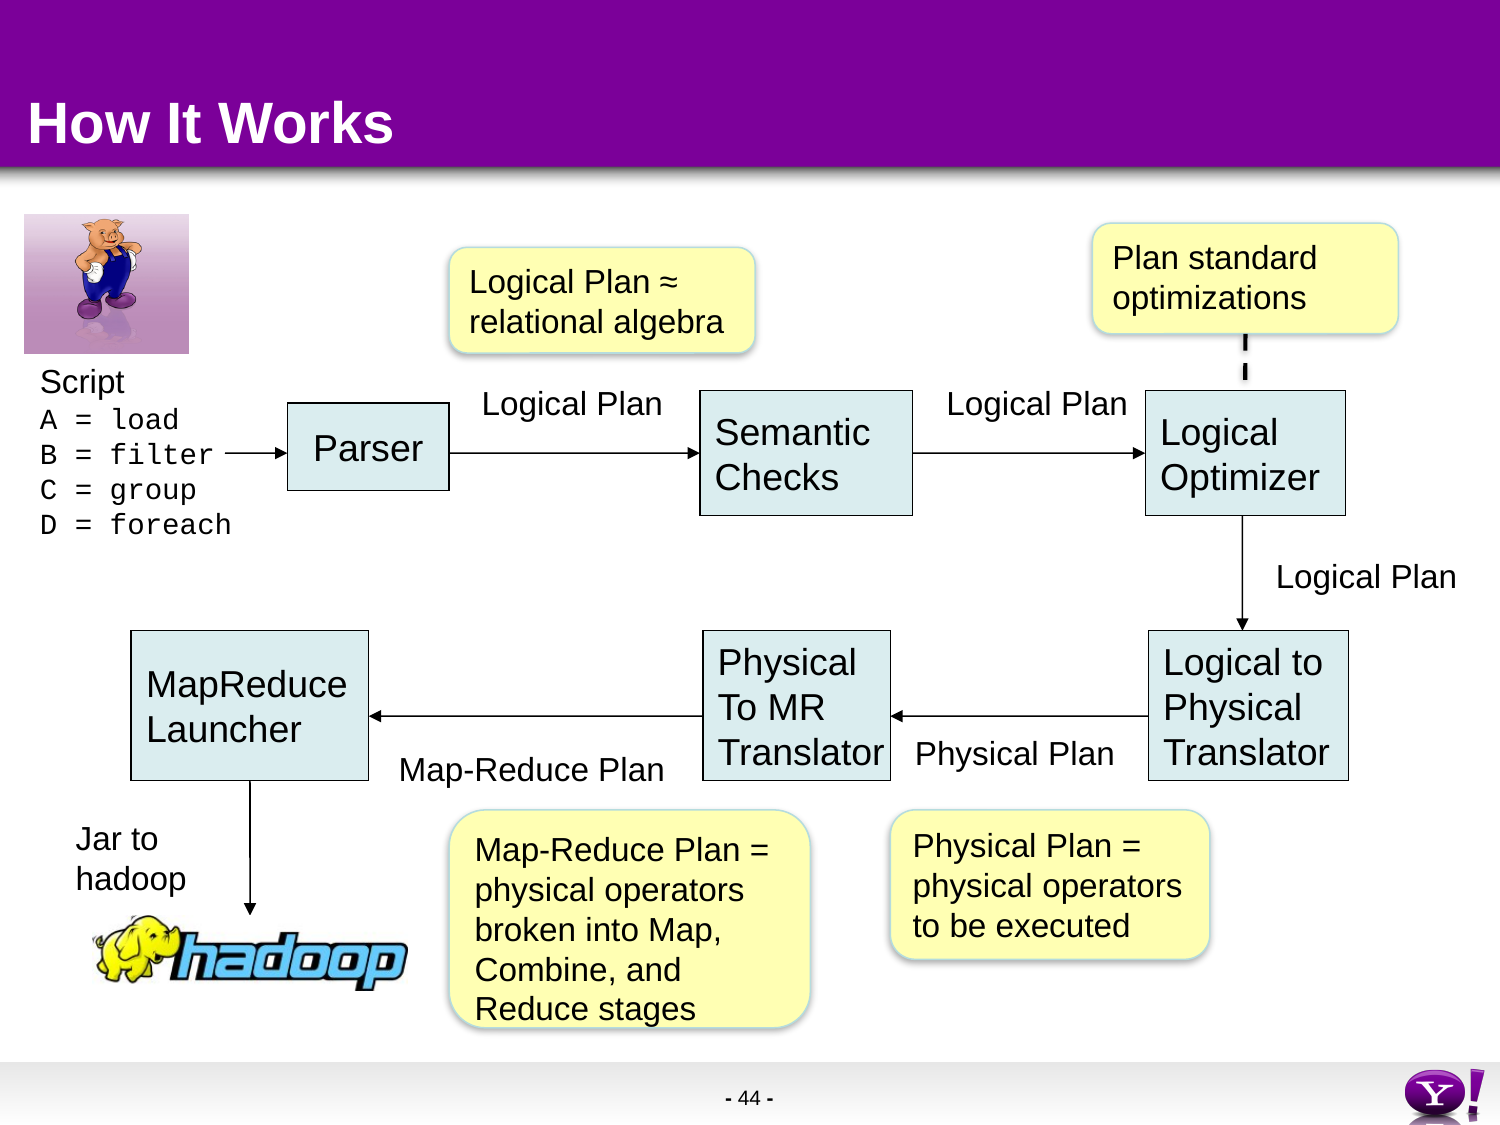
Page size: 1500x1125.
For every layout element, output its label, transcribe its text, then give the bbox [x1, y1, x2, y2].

picture [24, 214, 190, 354]
text_box Logical Plan [1261, 547, 1473, 603]
picture [92, 915, 408, 991]
text_box [1236, 515, 1249, 631]
text_box Logical Plan [466, 375, 679, 430]
text_box Jar to hadoop [60, 809, 202, 905]
text_box Physical To MR Translator [702, 630, 891, 781]
text_box Map-Reduce Plan [384, 740, 681, 796]
text_box Logical Plan [931, 375, 1143, 430]
text_box MapReduce Launcher [131, 630, 369, 781]
text_box [368, 709, 703, 723]
text_box Physical Plan [900, 724, 1131, 780]
text_box Semantic Checks [699, 390, 913, 516]
text_box Script A = load B = filter C = group D = foreach [24, 353, 248, 548]
text_box Logical to Physical Translator [1148, 630, 1349, 781]
text_box [912, 446, 1146, 460]
text_box Physical Plan = physical operators to be executed [889, 809, 1211, 961]
text_box Parser [287, 403, 450, 491]
text_box Plan standard optimizations [1091, 222, 1400, 335]
text_box [243, 780, 257, 914]
text_box [891, 709, 1149, 723]
picture [1399, 1066, 1488, 1125]
text_box Logical Optimizer [1145, 390, 1346, 516]
text_box Map-Reduce Plan = physical operators broken into Map, Combine, and Reduce stages [448, 809, 812, 1029]
title How It Works [12, 13, 1476, 163]
text_box Logical Plan ≈ relational algebra [448, 246, 756, 354]
text_box [449, 446, 700, 460]
text_box [224, 446, 288, 460]
